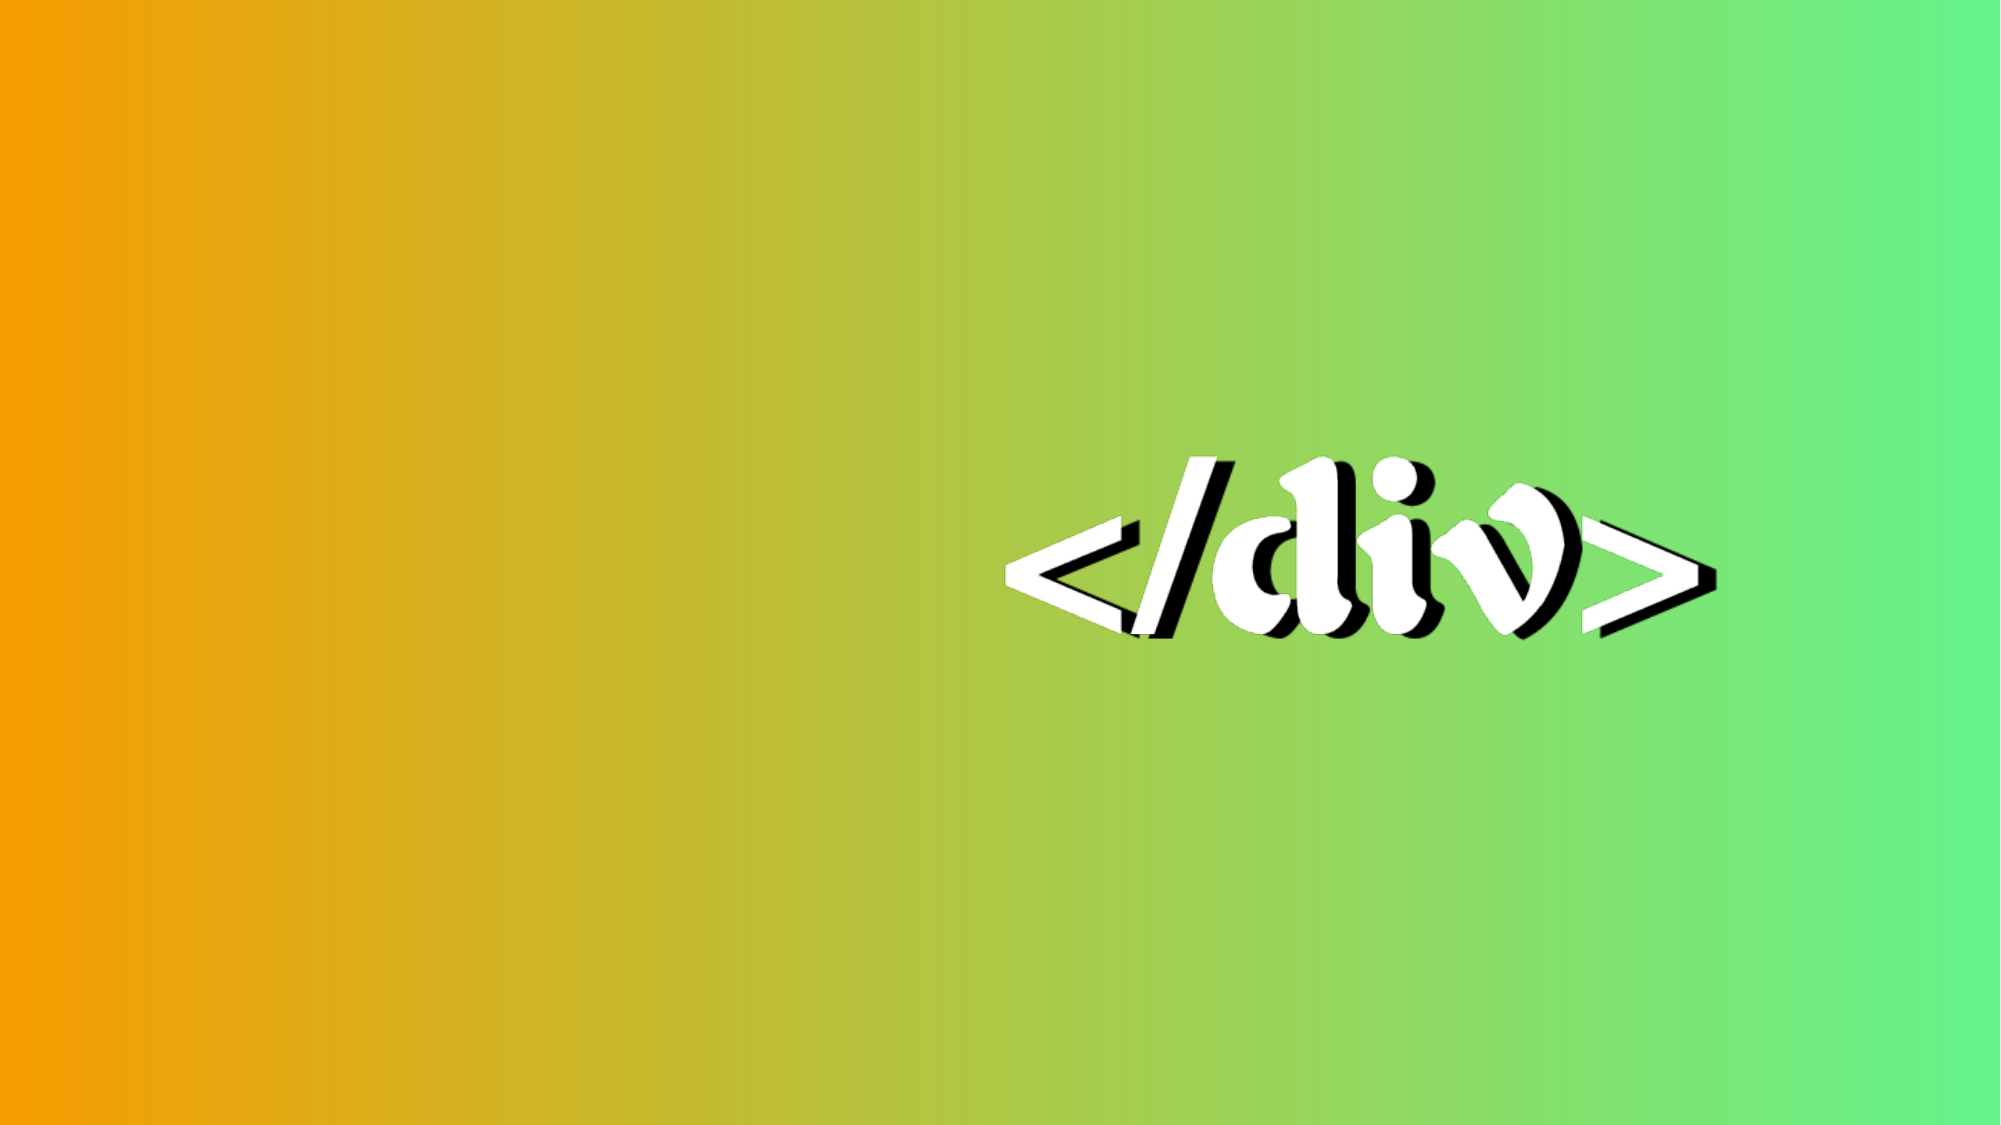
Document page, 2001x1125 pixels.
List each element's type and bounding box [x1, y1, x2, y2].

text_box [999, 432, 1732, 693]
picture [0, 0, 2001, 1125]
